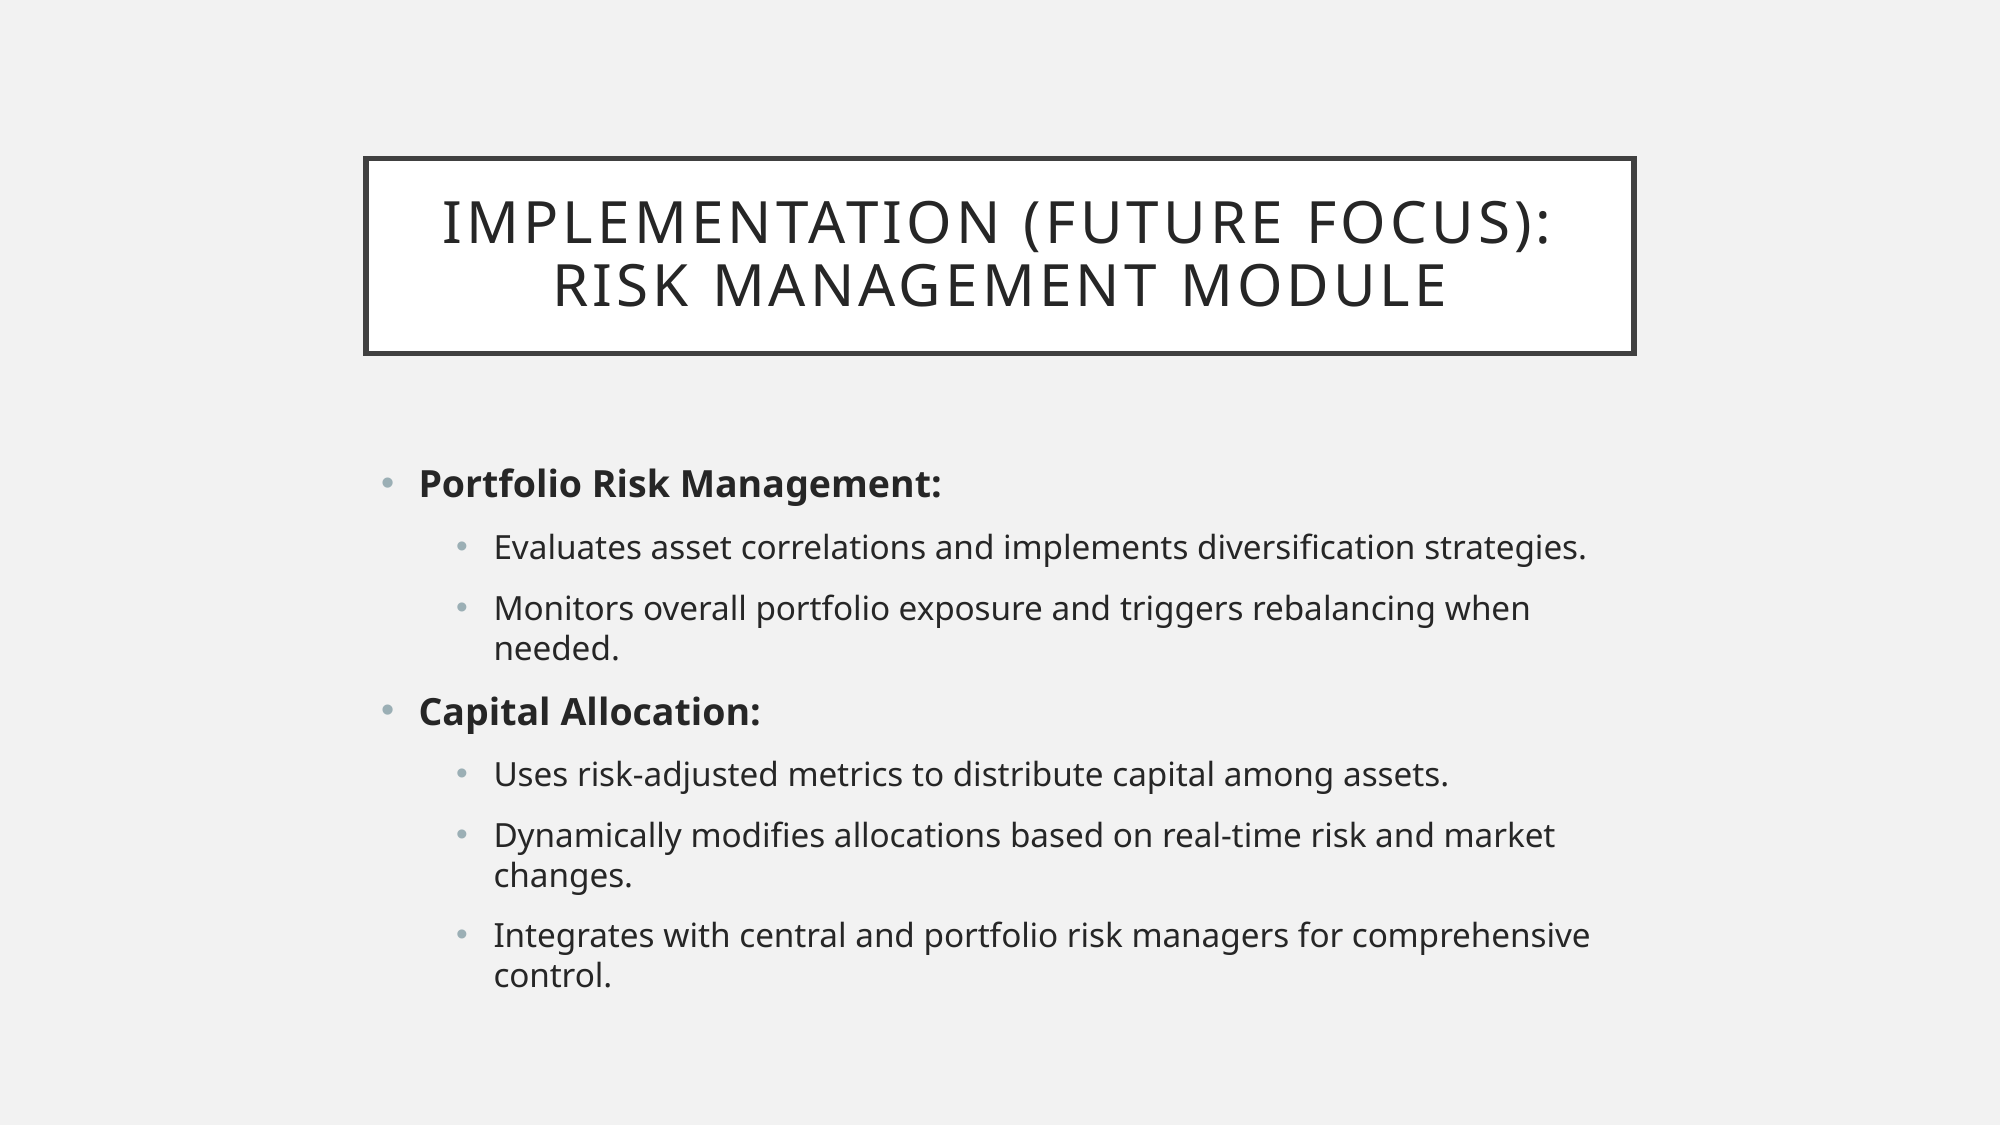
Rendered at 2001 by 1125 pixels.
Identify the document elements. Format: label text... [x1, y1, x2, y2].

list Portfolio Risk Management: Evaluates asset correlations and implements diversification strategies. Monitors overall portfolio exposure and triggers rebalancing when needed. Capital Allocation: Uses risk-adjusted metrics to distribute capital among assets. Dynamically modifies allocations based on real-time risk and market changes. Integrates with central and portfolio risk managers for comprehensive control. [366, 452, 1634, 1036]
title Implementation (Future Focus): Risk Management module [363, 156, 1637, 356]
